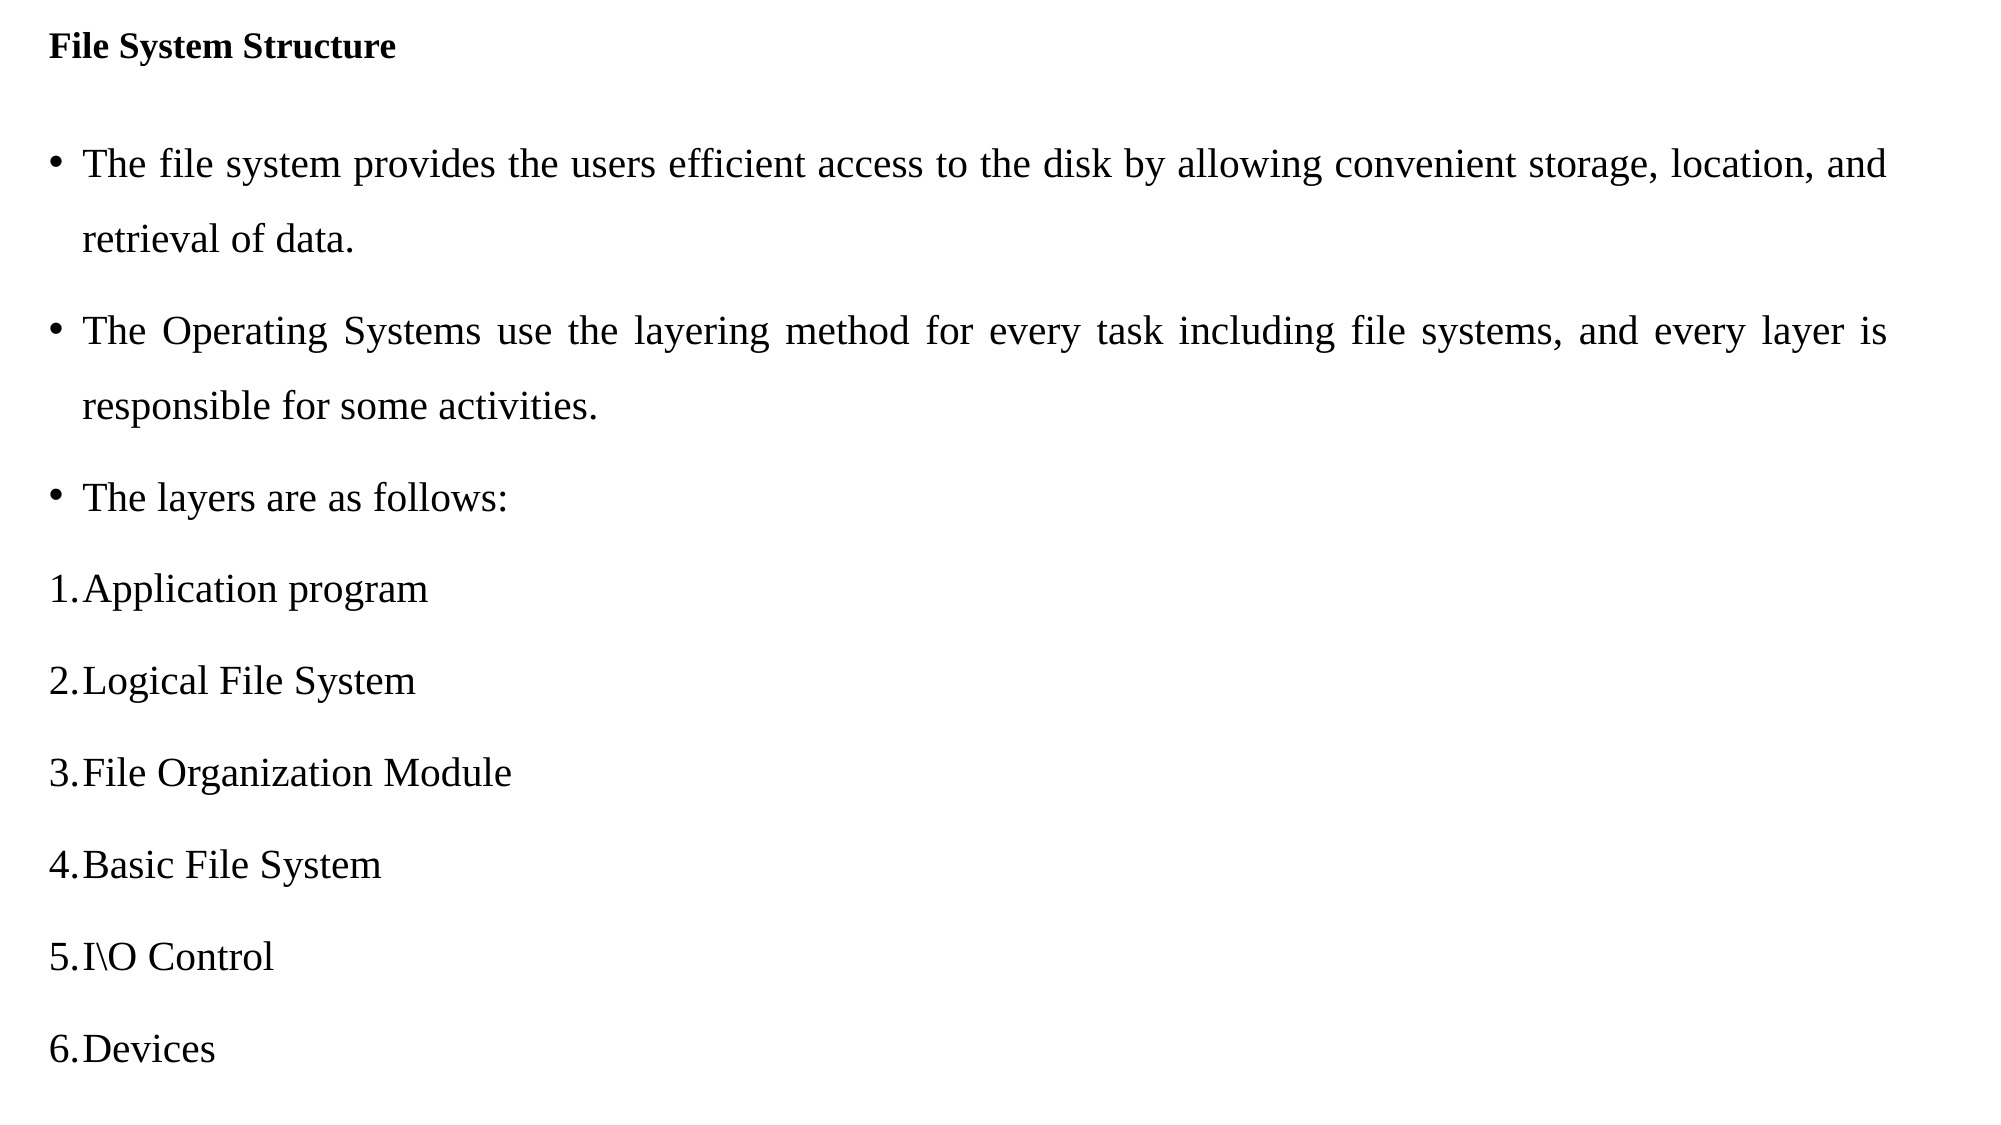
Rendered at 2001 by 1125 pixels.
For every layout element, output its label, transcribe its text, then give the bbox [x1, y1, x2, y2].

list The file system provides the users efficient access to the disk by allowing convenient storage, location, and retrieval of data. The Operating Systems use the layering method for every task including file systems, and every layer is responsible for some activities. The layers are as follows: Application program Logical File System File Organization Module Basic File System I\O Control Devices [33, 104, 1906, 1082]
title File System Structure [33, 18, 1863, 75]
